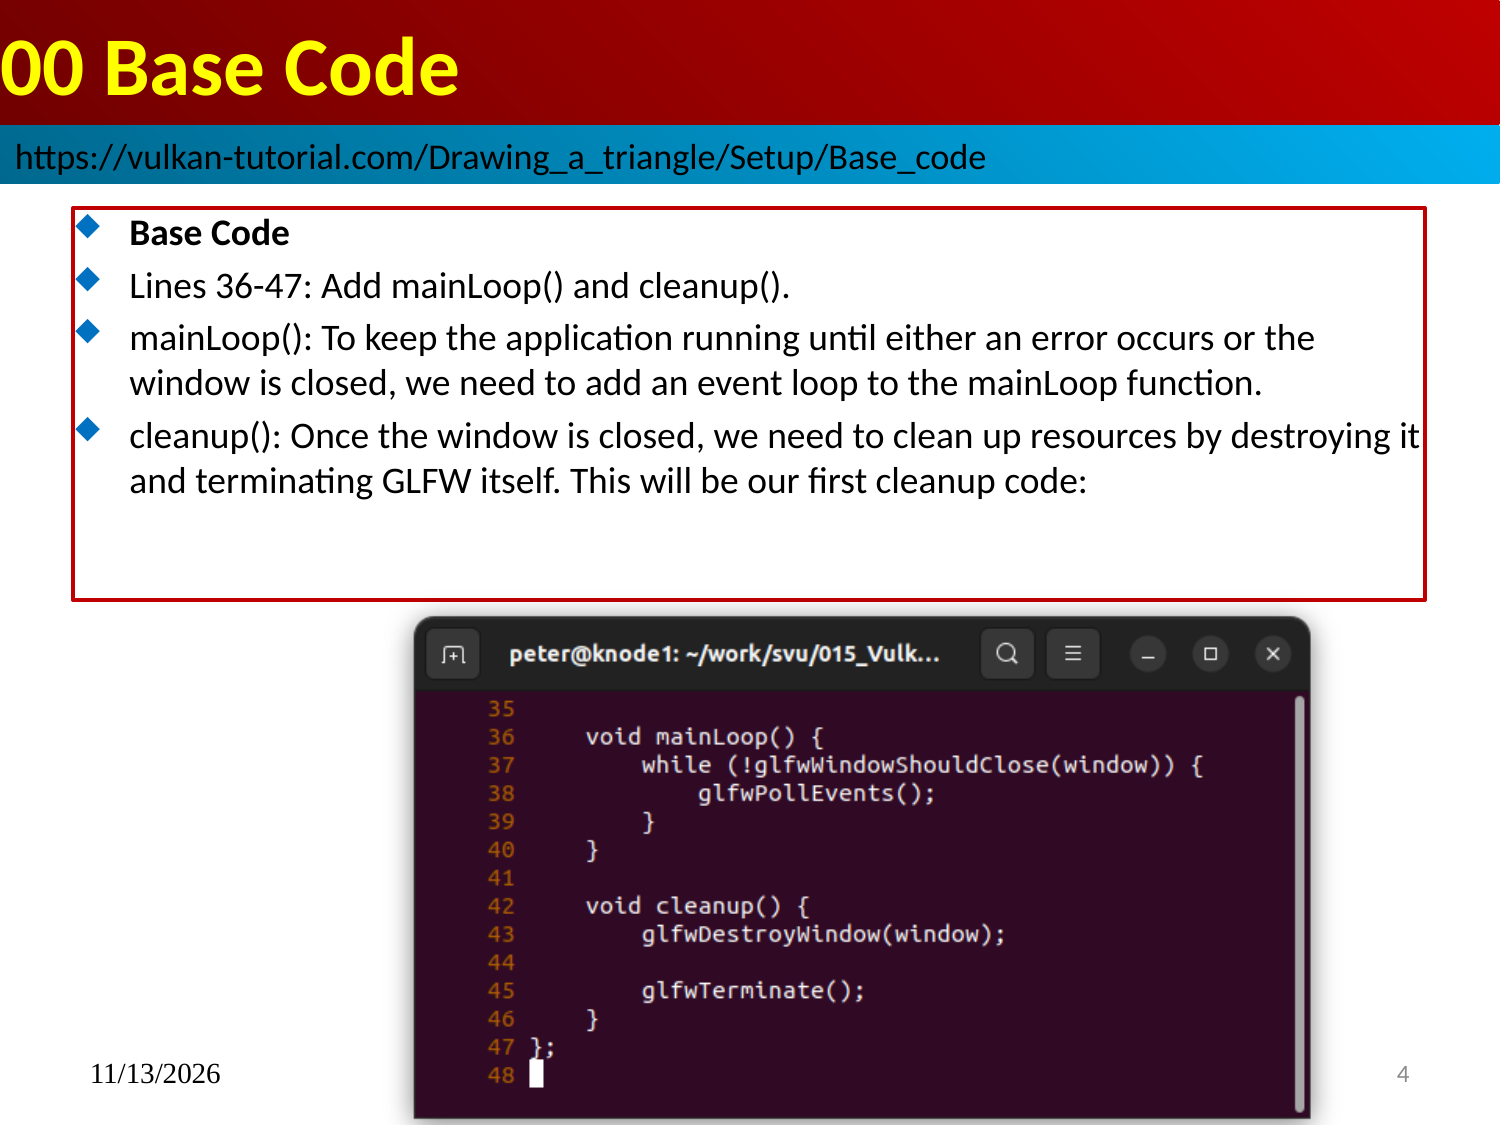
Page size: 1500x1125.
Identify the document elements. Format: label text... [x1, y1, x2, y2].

slide_number 4 [1354, 1042, 1425, 1102]
picture [374, 582, 1351, 1125]
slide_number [75, 1042, 369, 1102]
text_box https://vulkan-tutorial.com/Drawing_a_triangle/Setup/Base_code [0, 125, 1500, 184]
subtitle Base Code Lines 36-47: Add mainLoop() and cleanup(). mainLoop(): To keep the application running until either an error occurs or the window is closed, we need to add an event loop to the mainLoop function. cleanup(): Once the window is closed, we need to clean up resources by destroying it and terminating GLFW itself. This will be our first cleanup code: [72, 208, 1425, 600]
title 00 Base Code [0, 0, 1500, 125]
